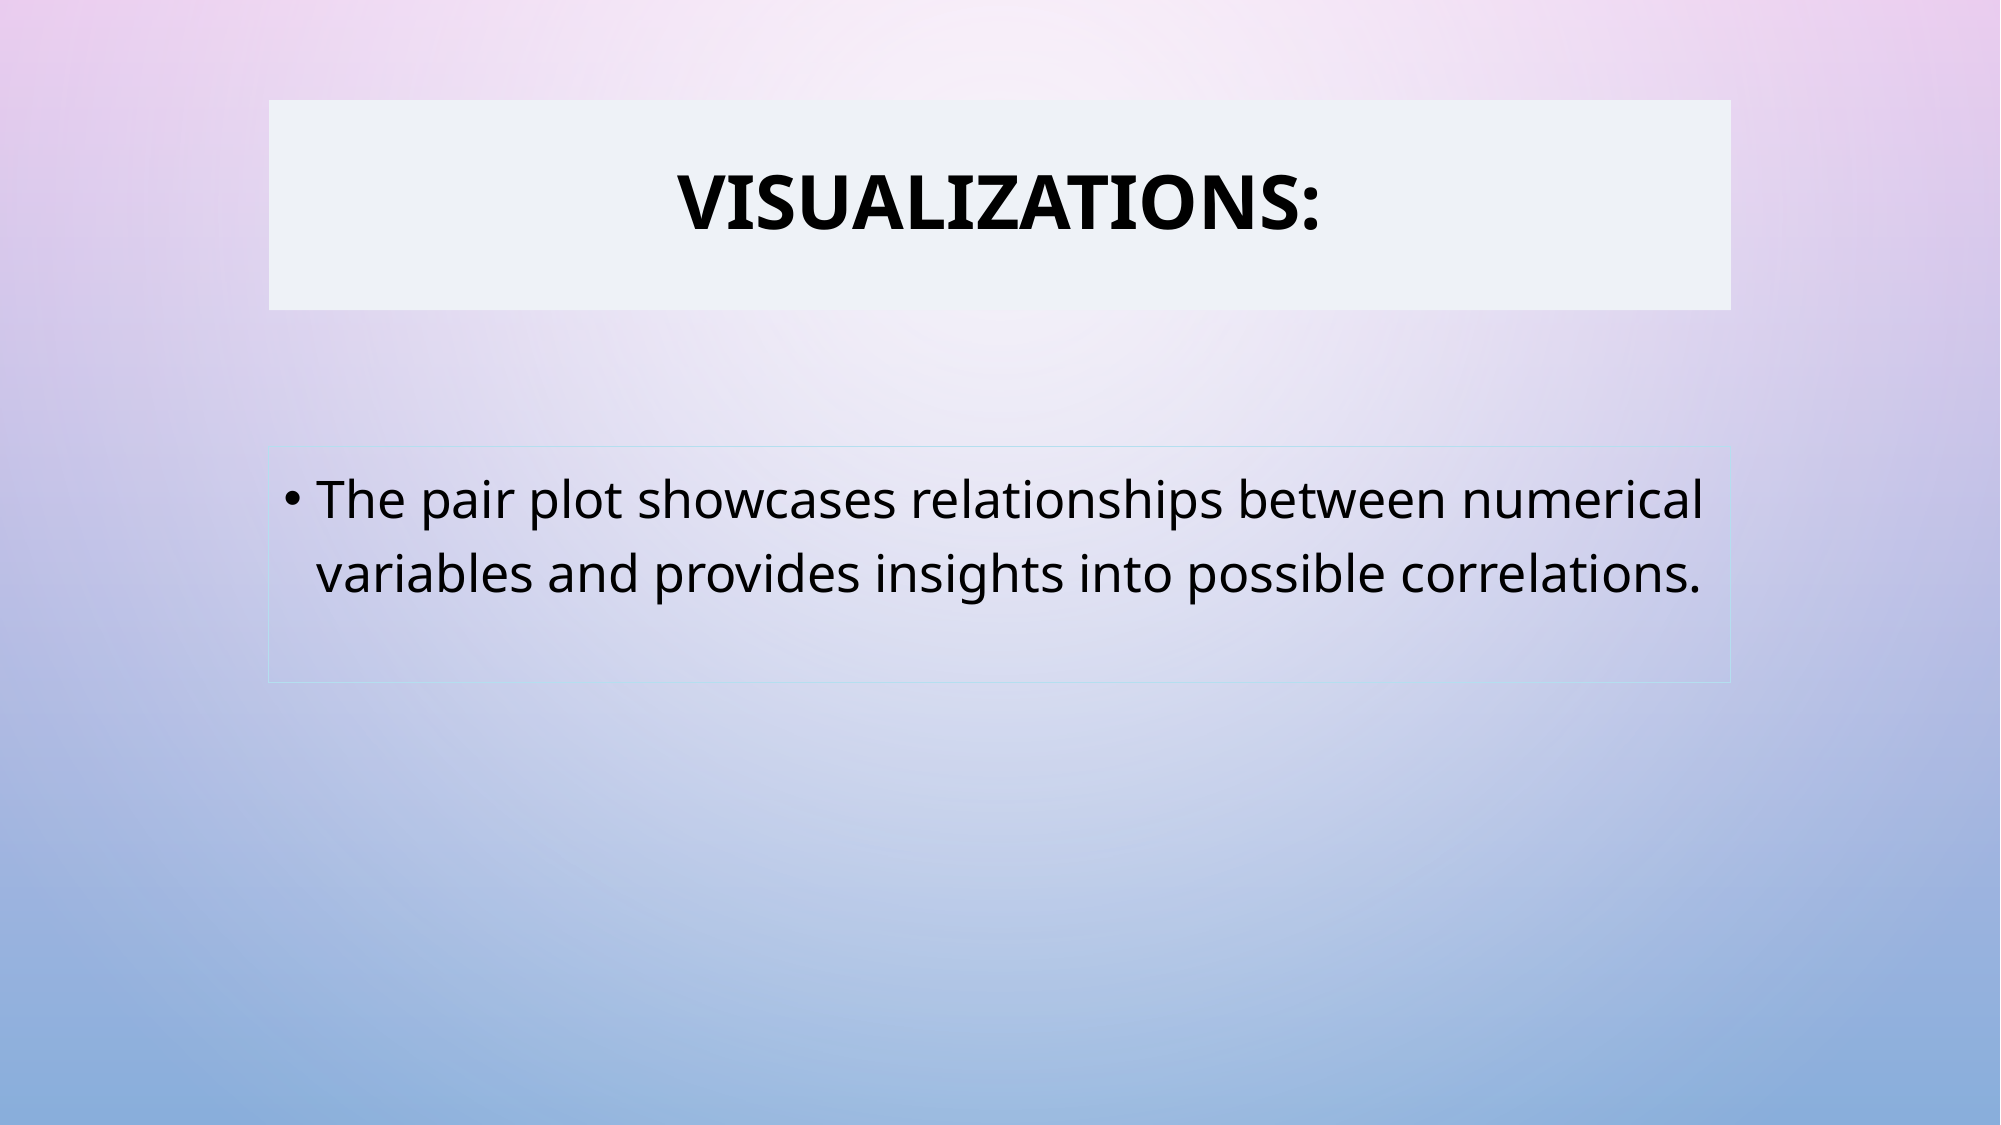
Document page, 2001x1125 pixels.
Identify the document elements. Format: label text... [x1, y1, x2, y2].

title VISUALIZATIONS: [269, 100, 1731, 311]
list The pair plot showcases relationships between numerical variables and provides insights into possible correlations. [268, 446, 1731, 683]
title DATASET AFTER DROPPING DUPLICATES [0, 0, 2000, 615]
